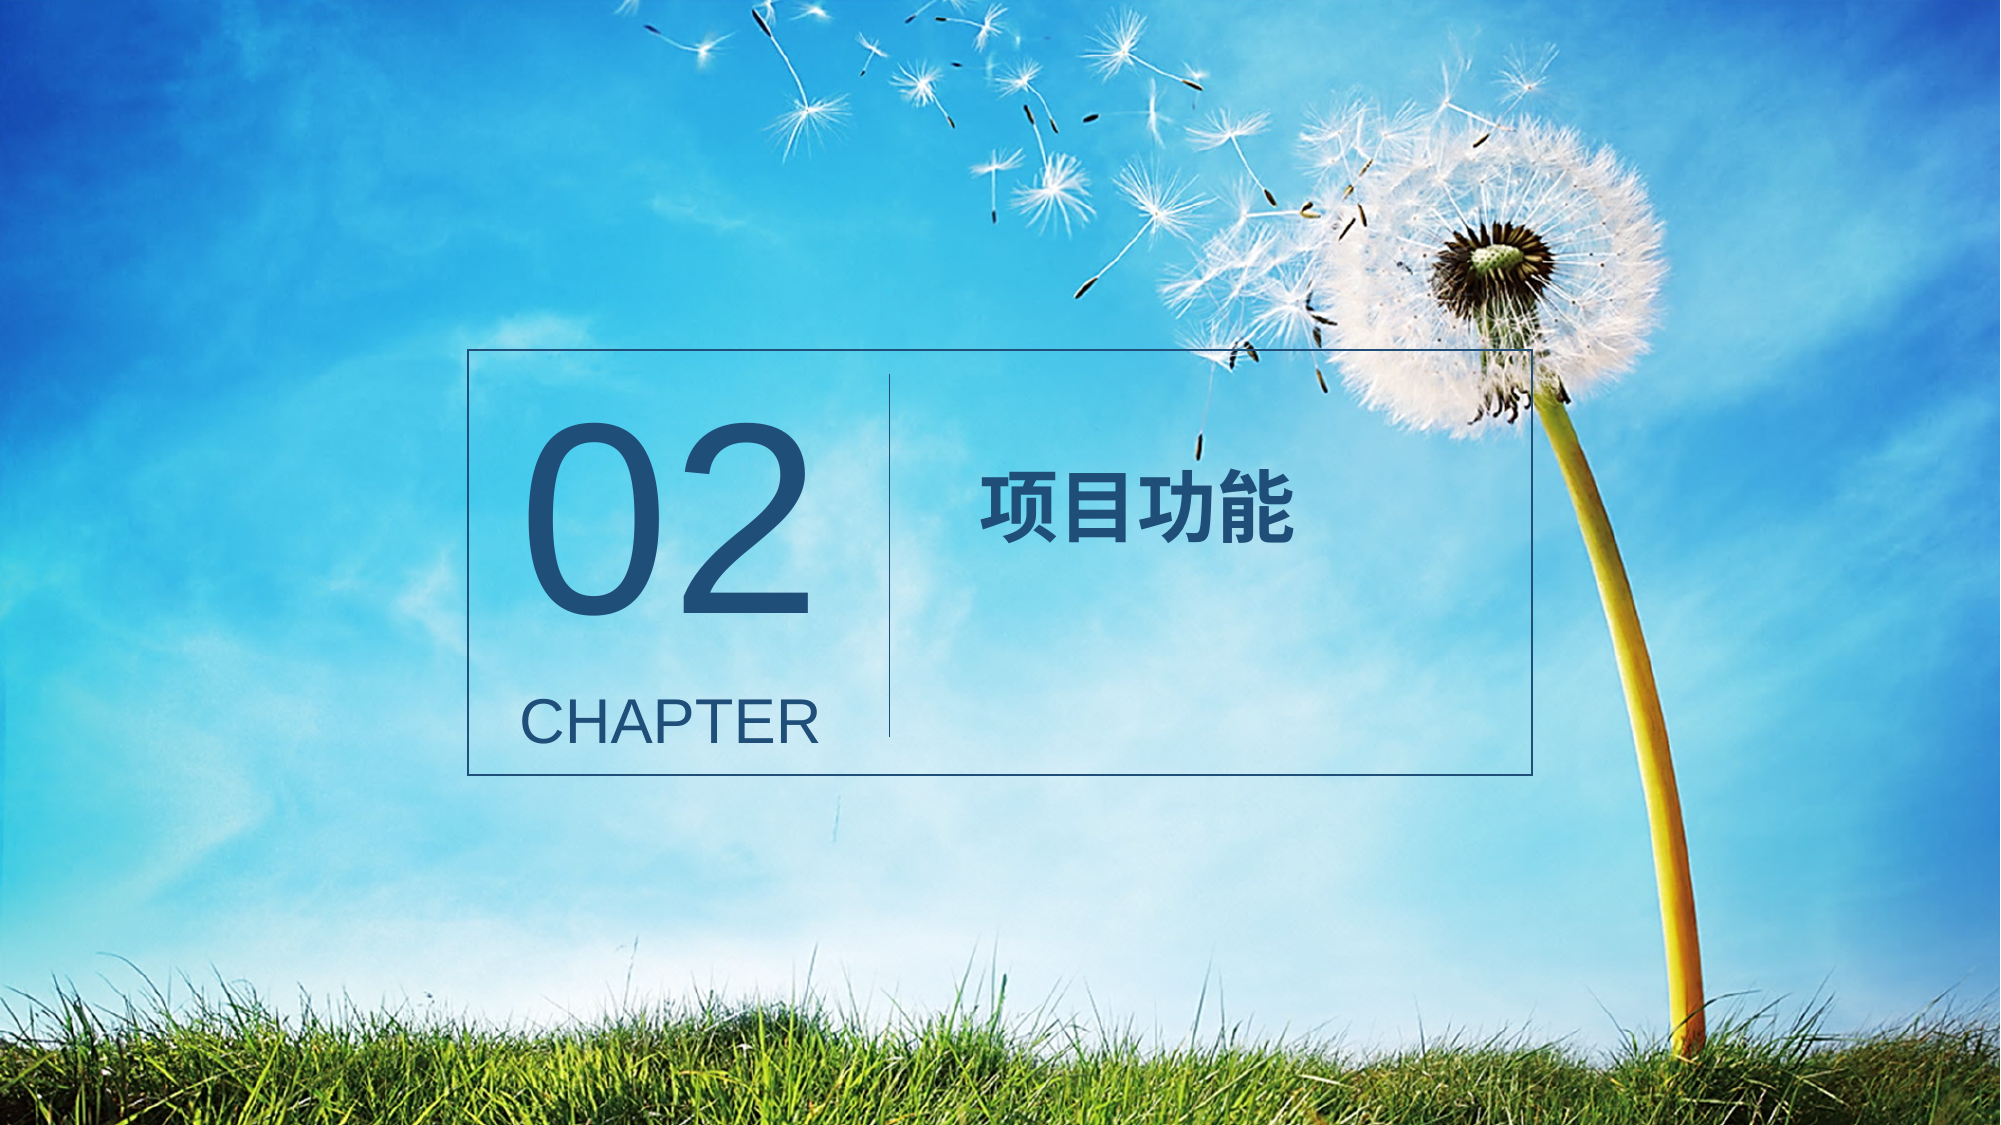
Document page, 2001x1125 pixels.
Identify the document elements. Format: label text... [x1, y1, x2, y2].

text_box [0, 0, 2000, 1125]
text_box 项目功能 [979, 457, 1475, 552]
text_box 02 chapter [485, 340, 856, 757]
text_box [467, 349, 1533, 776]
